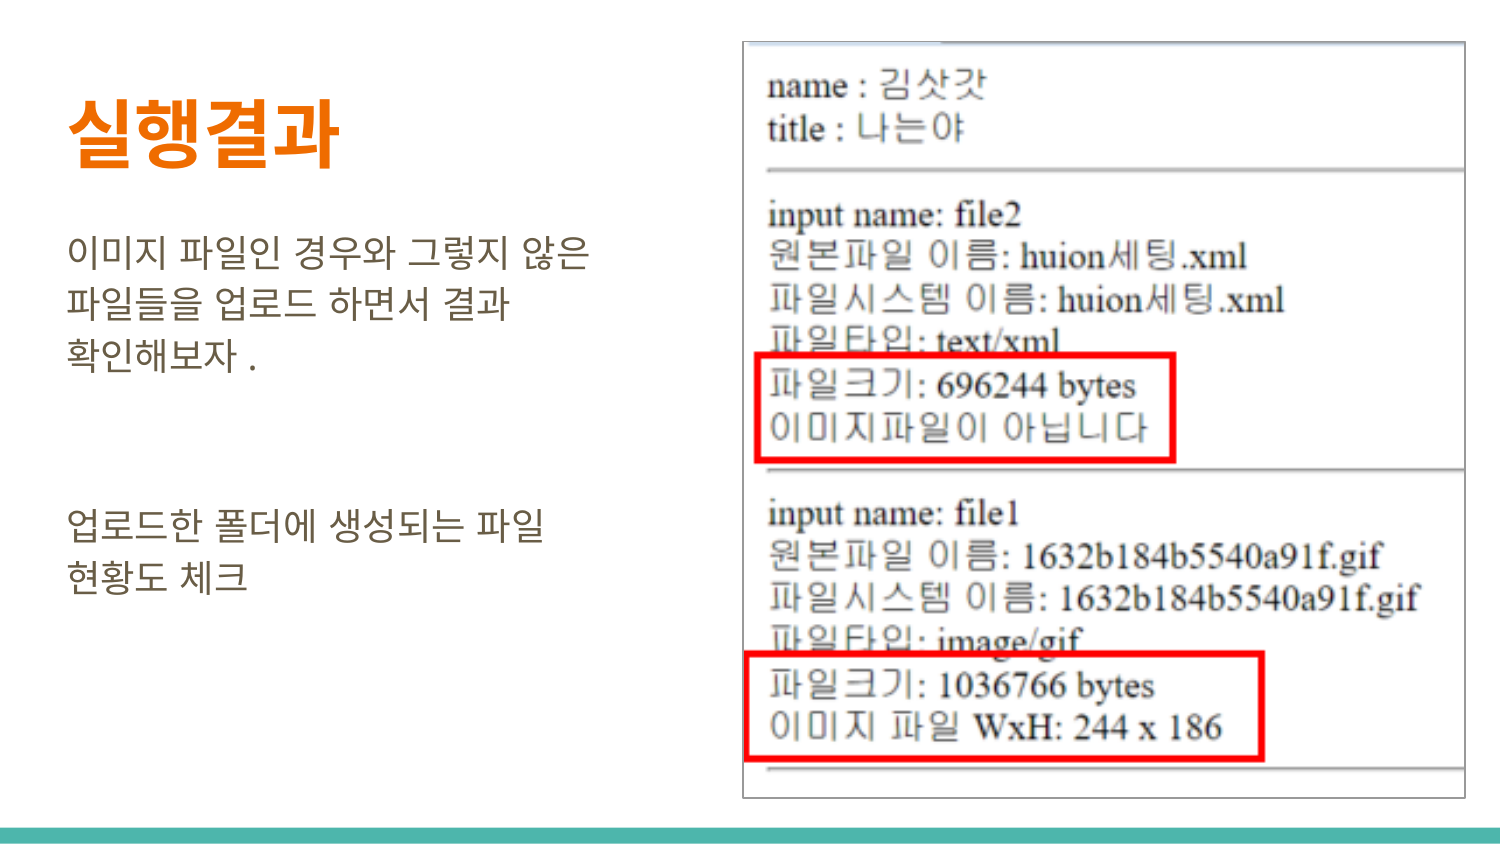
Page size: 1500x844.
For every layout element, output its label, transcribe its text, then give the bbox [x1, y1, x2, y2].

list 이미지 파일인 경우와 그렇지 않은 파일들을 업로드 하면서 결과 확인해보자. 업로드한 폴더에 생성되는 파일 현황도 체크 [51, 207, 621, 750]
title 실행결과 [51, 72, 468, 189]
picture [743, 41, 1465, 798]
